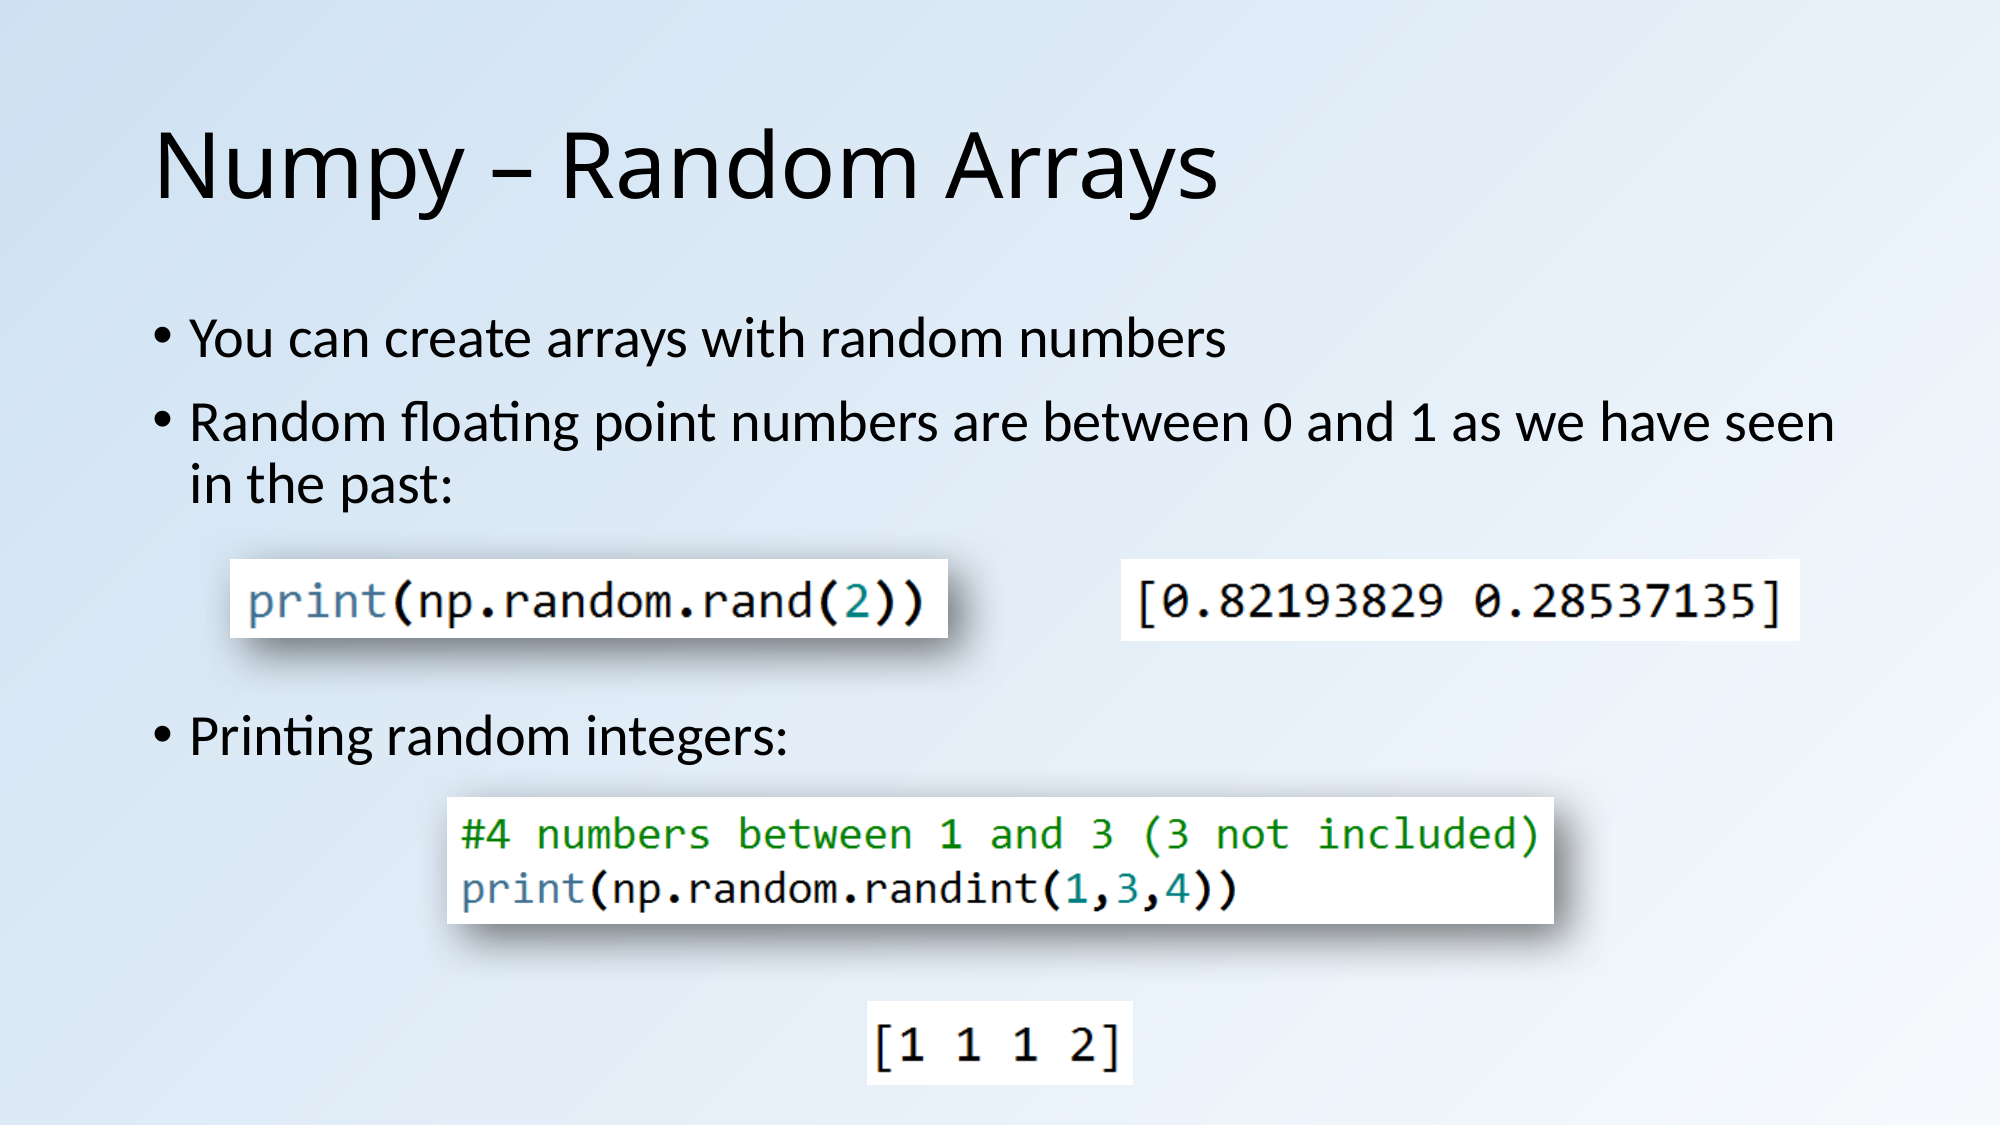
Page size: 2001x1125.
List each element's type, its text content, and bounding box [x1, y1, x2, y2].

picture [447, 797, 1554, 924]
picture [230, 559, 948, 638]
picture [1121, 559, 1800, 641]
picture [867, 1001, 1133, 1085]
list You can create arrays with random numbers Random floating point numbers are between 0 and 1 as we have seen in the past: Printing random integers: [137, 299, 1863, 1113]
title Numpy – Random Arrays [137, 59, 1863, 278]
